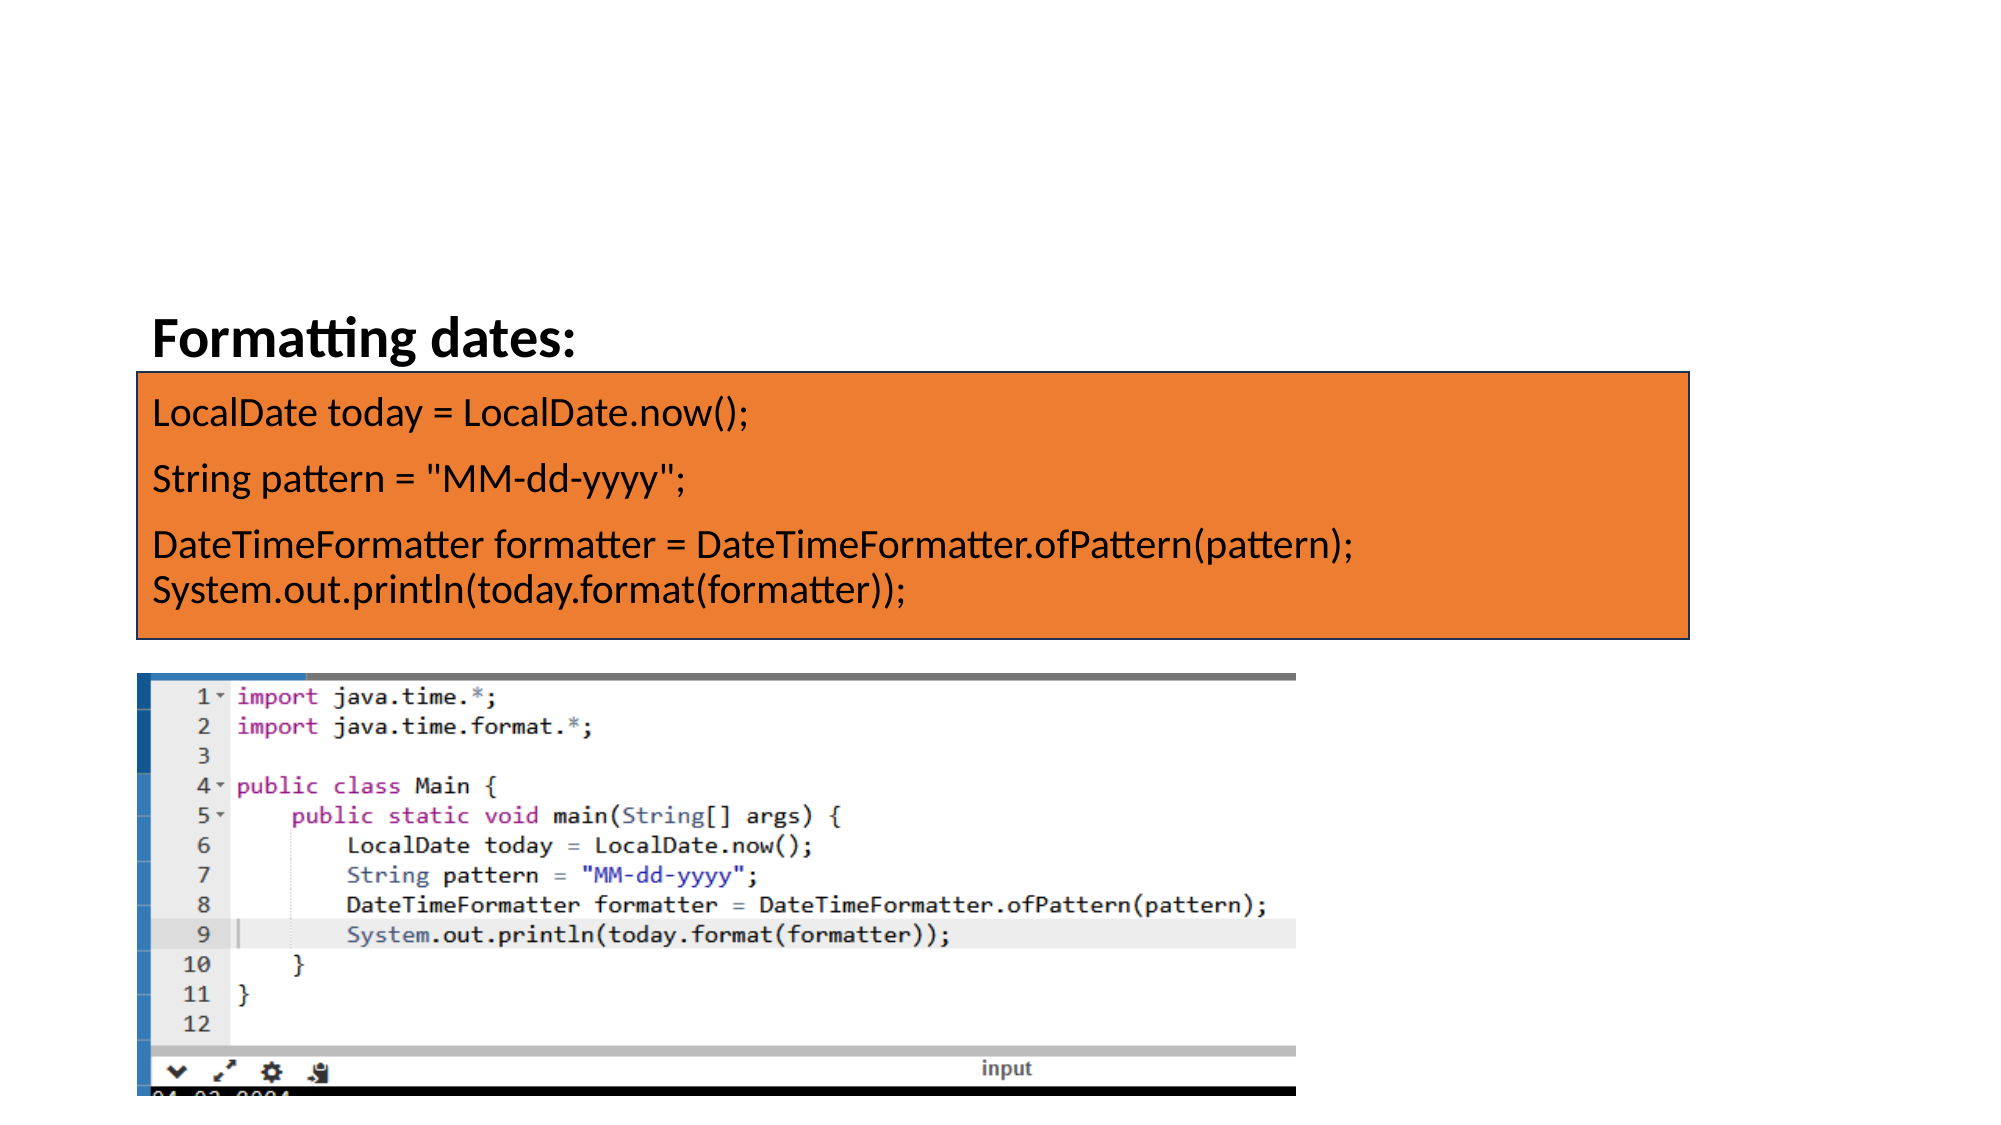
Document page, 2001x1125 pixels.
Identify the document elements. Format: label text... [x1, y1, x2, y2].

picture [137, 673, 1296, 1096]
list Formatting dates: LocalDate today = LocalDate.now(); String pattern = "MM-dd-yyyy"; DateTimeFormatter formatter = DateTimeFormatter.ofPattern(pattern); System.out.println(today.format(formatter)); [137, 299, 1863, 1014]
